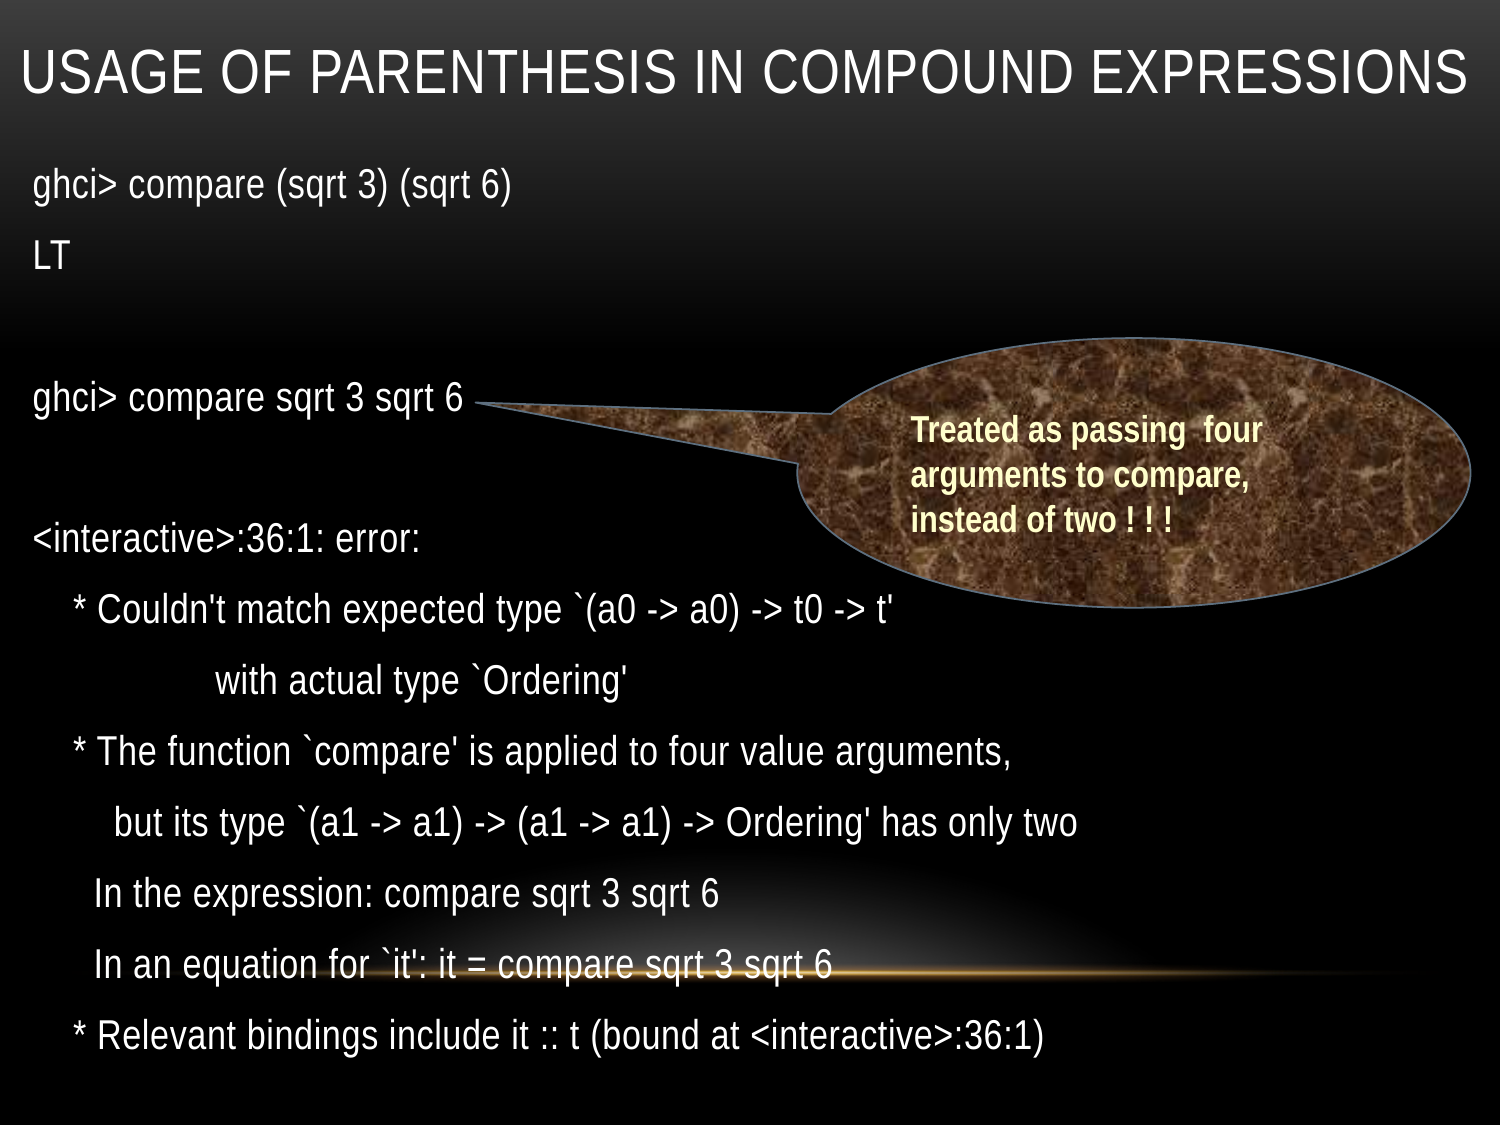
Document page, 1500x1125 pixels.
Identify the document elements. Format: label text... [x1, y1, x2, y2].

list ghci> compare (sqrt 3) (sqrt 6) LT ghci> compare sqrt 3 sqrt 6 <interactive>:36:1: error: * Couldn't match expected type `(a0 -> a0) -> t0 -> t' with actual type `Ordering' * The function `compare' is applied to four value arguments, but its type `(a1 -> a1) -> (a1 -> a1) -> Ordering' has only two In the expression: compare sqrt 3 sqrt 6 In an equation for `it': it = compare sqrt 3 sqrt 6 * Relevant bindings include it :: t (bound at <interactive>:36:1) [17, 149, 1495, 1106]
text_box Treated as passing four arguments to compare, instead of two ! ! ! [474, 337, 1472, 609]
picture [0, 0, 1500, 1125]
title Usage of parenthesis in compound expressions [5, 0, 1500, 114]
